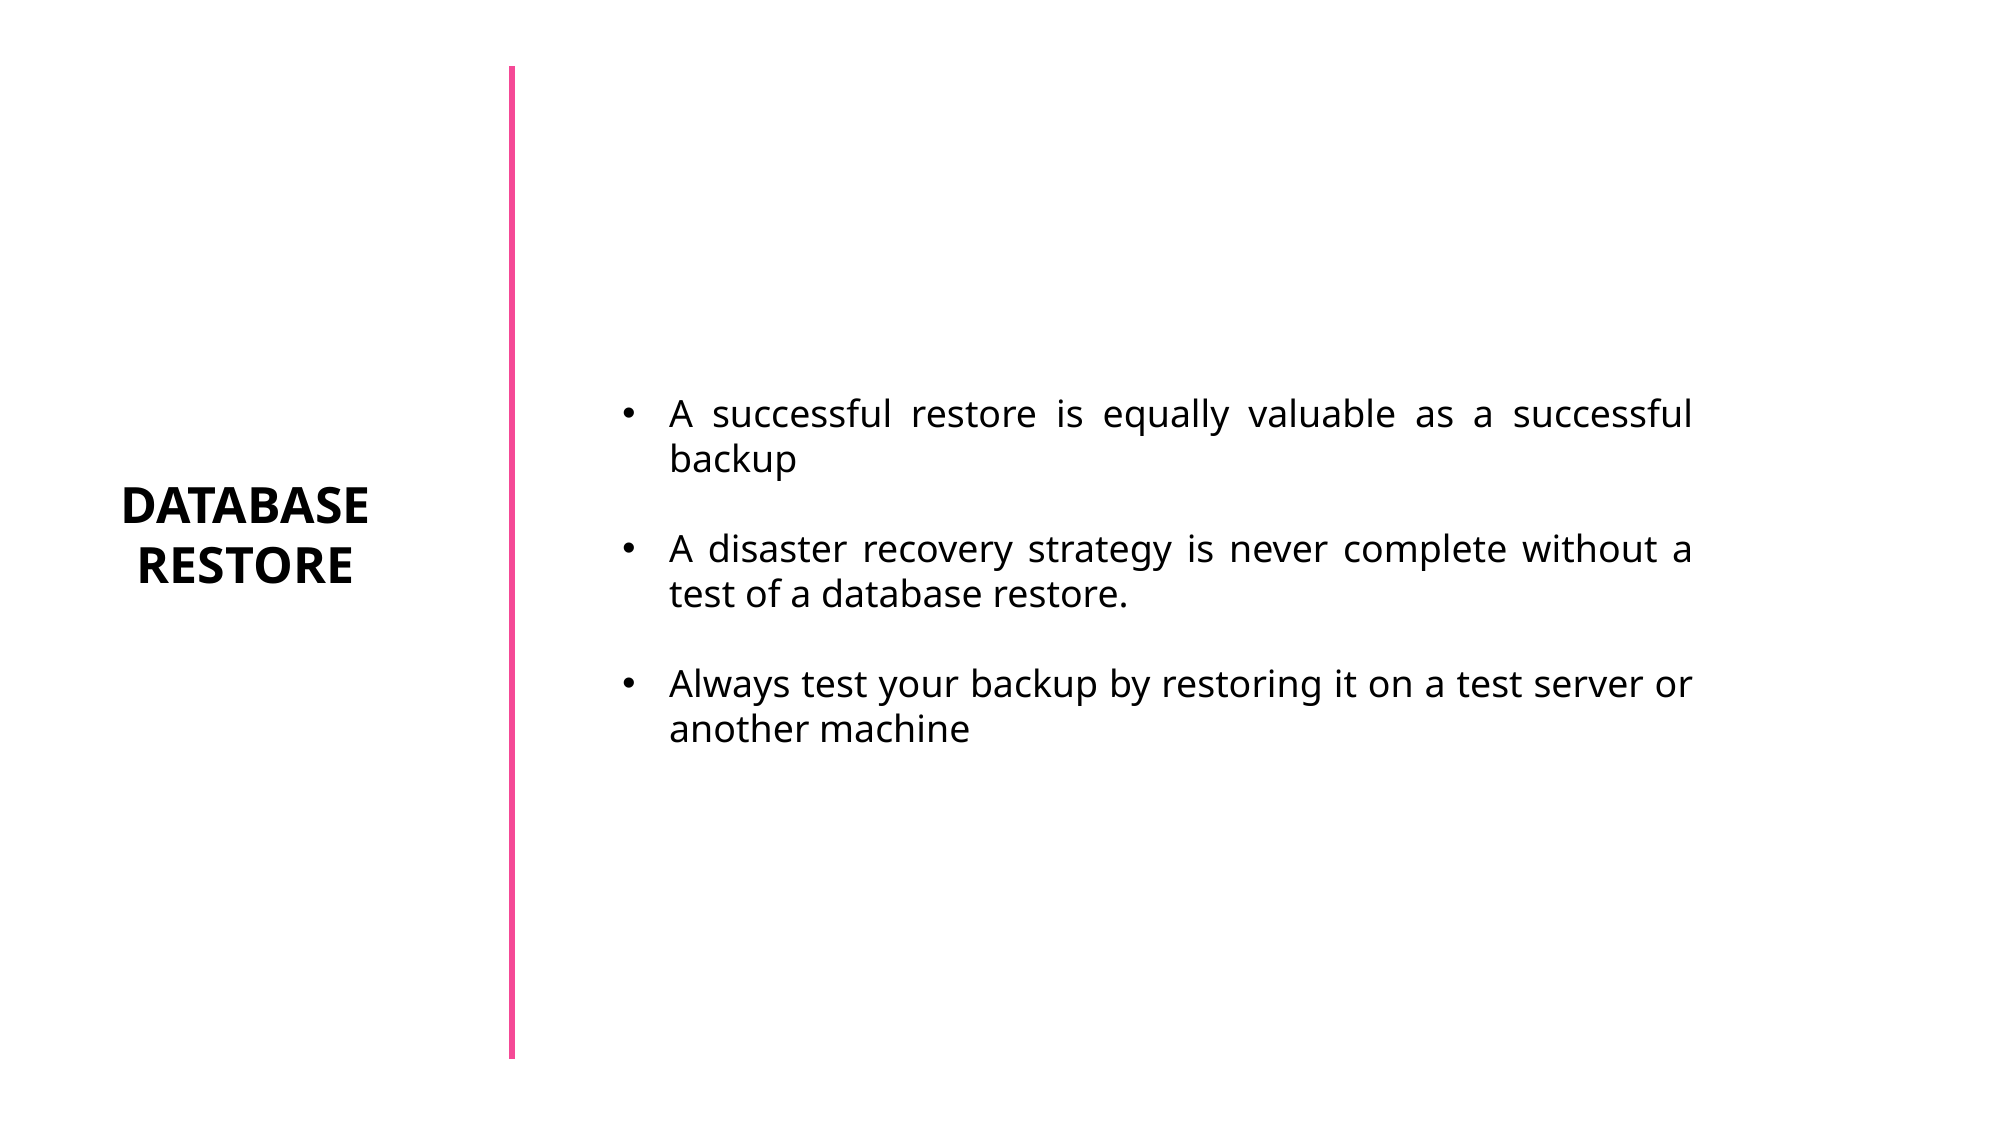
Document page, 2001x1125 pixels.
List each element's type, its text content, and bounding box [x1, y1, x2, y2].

text_box A successful restore is equally valuable as a successful backup A disaster recovery strategy is never complete without a test of a database restore. Always test your backup by restoring it on a test server or another machine [607, 322, 1709, 848]
text_box DATABASE RESTORE [35, 466, 456, 602]
